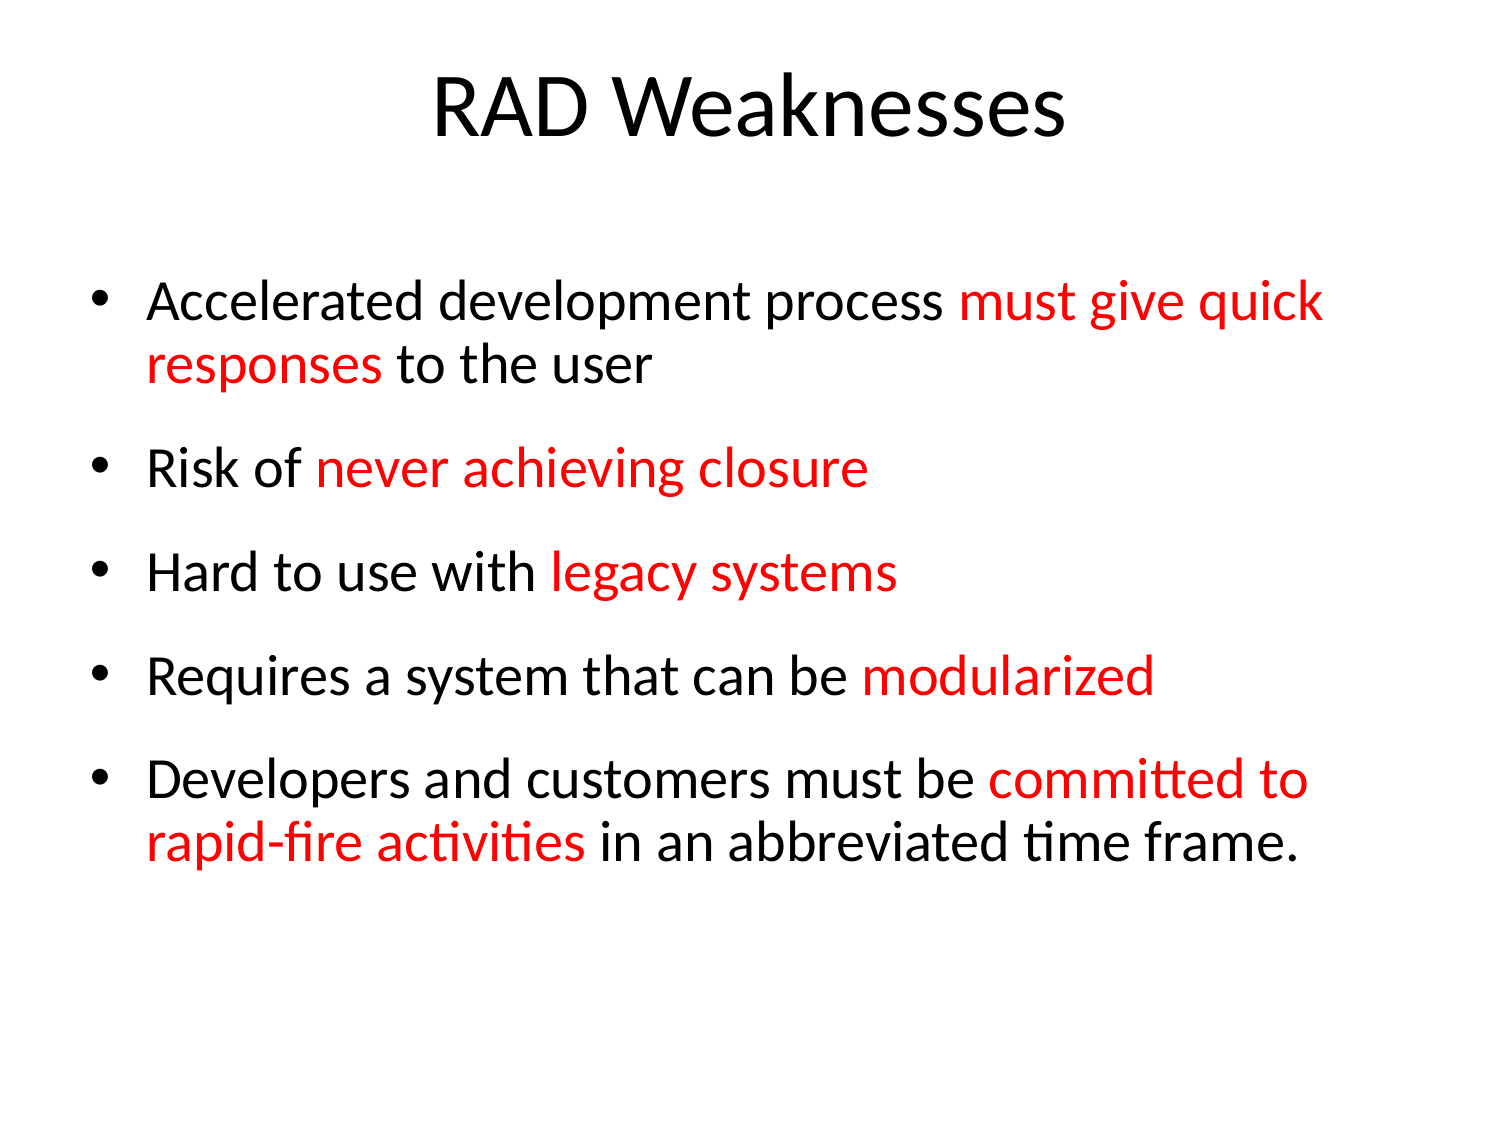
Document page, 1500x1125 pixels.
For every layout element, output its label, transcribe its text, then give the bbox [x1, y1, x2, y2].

text_box RAD Weaknesses [74, 37, 1425, 225]
text_box Accelerated development process must give quick responses to the user Risk of never achieving closure Hard to use with legacy systems Requires a system that can be modularized Developers and customers must be committed to rapid-fire activities in an abbreviated time frame. [74, 262, 1425, 1000]
